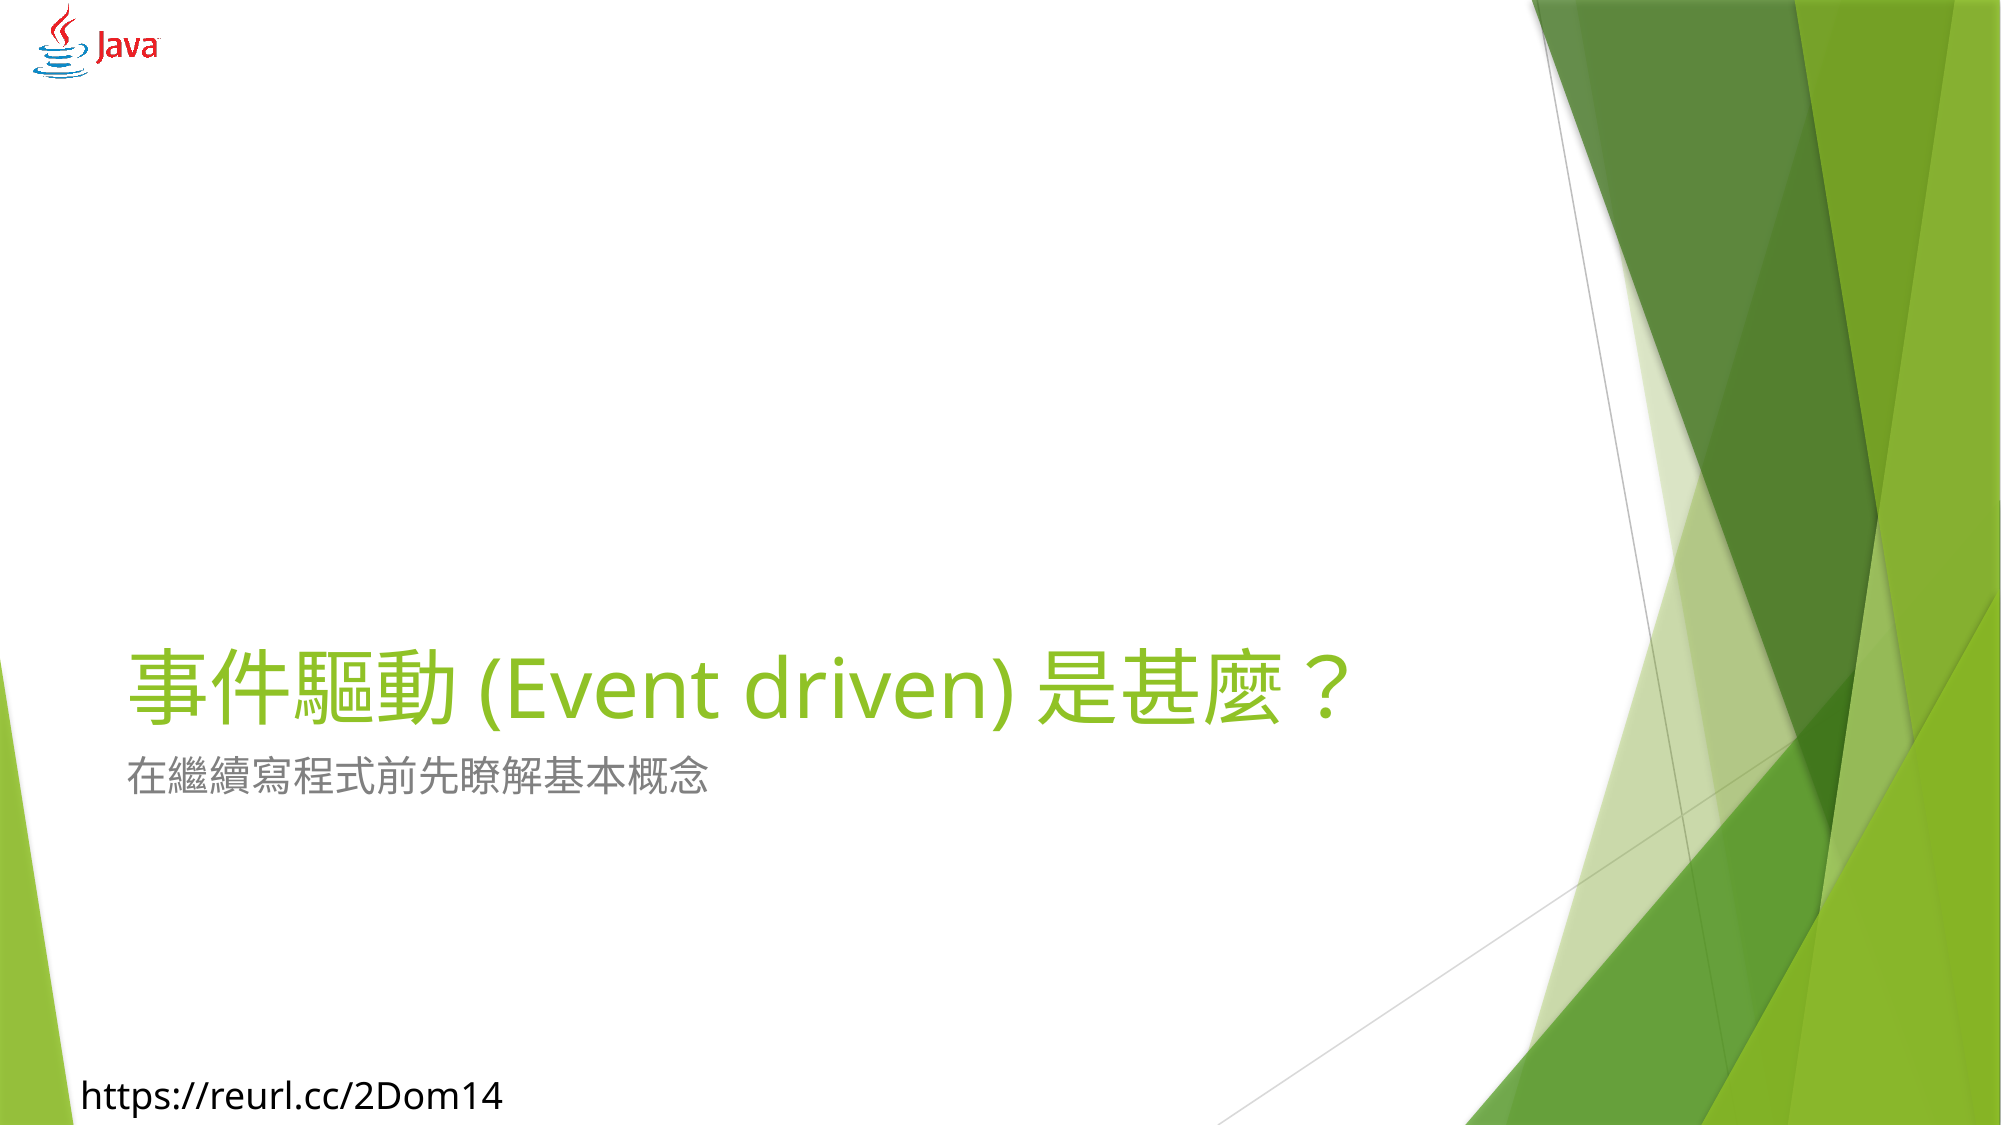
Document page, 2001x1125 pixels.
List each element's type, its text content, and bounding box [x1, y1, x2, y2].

title 事件驅動(Event driven)是甚麼？ [111, 443, 1522, 742]
picture [27, 1, 165, 79]
list 在繼續寫程式前先瞭解基本概念 [111, 742, 1522, 884]
